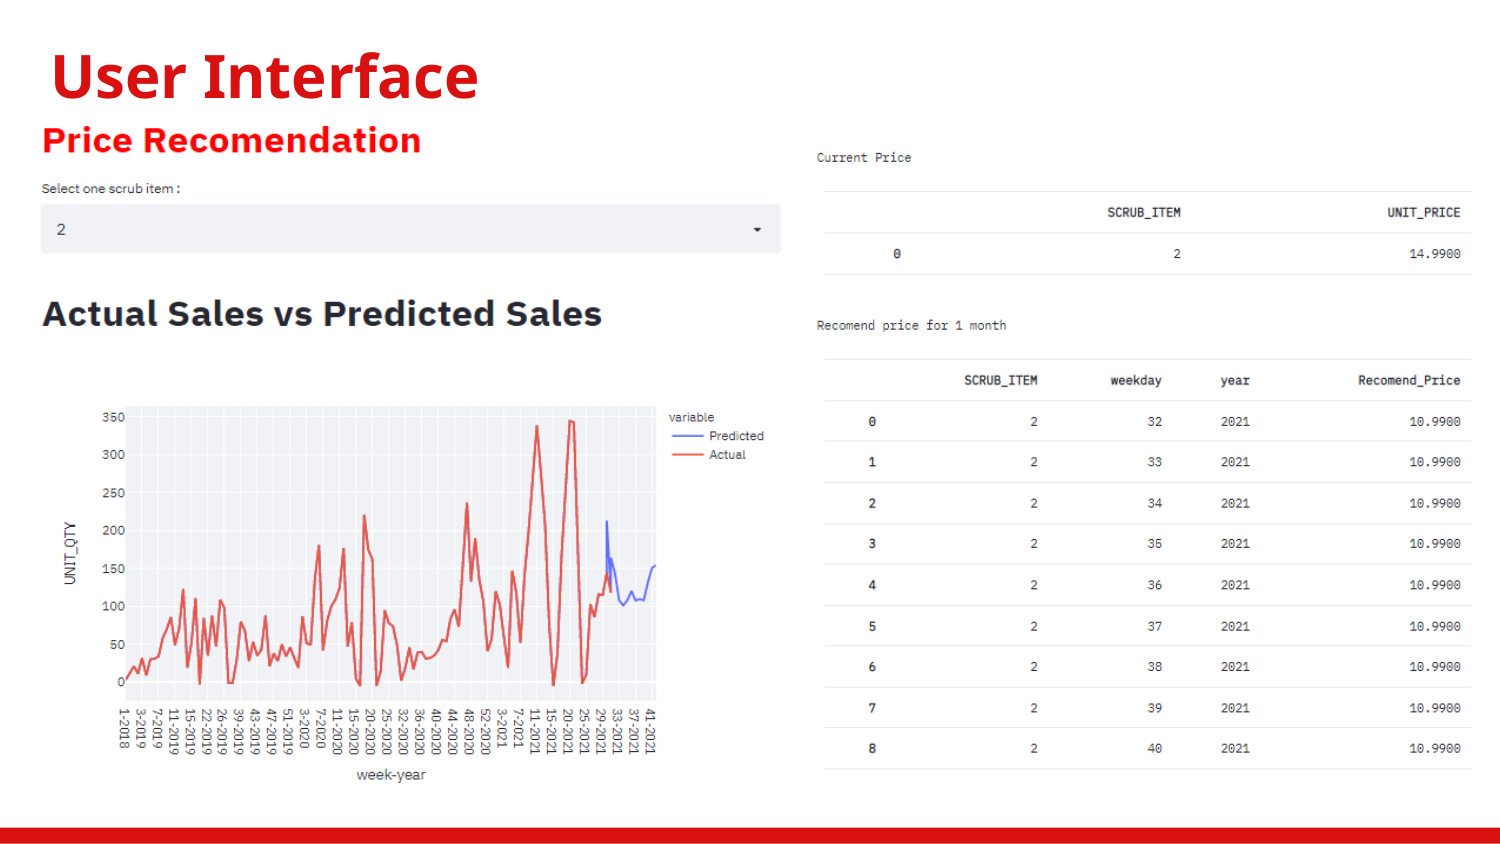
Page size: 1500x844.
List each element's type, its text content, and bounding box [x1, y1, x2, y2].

picture [34, 125, 1500, 796]
title User Interface [34, 23, 1433, 125]
